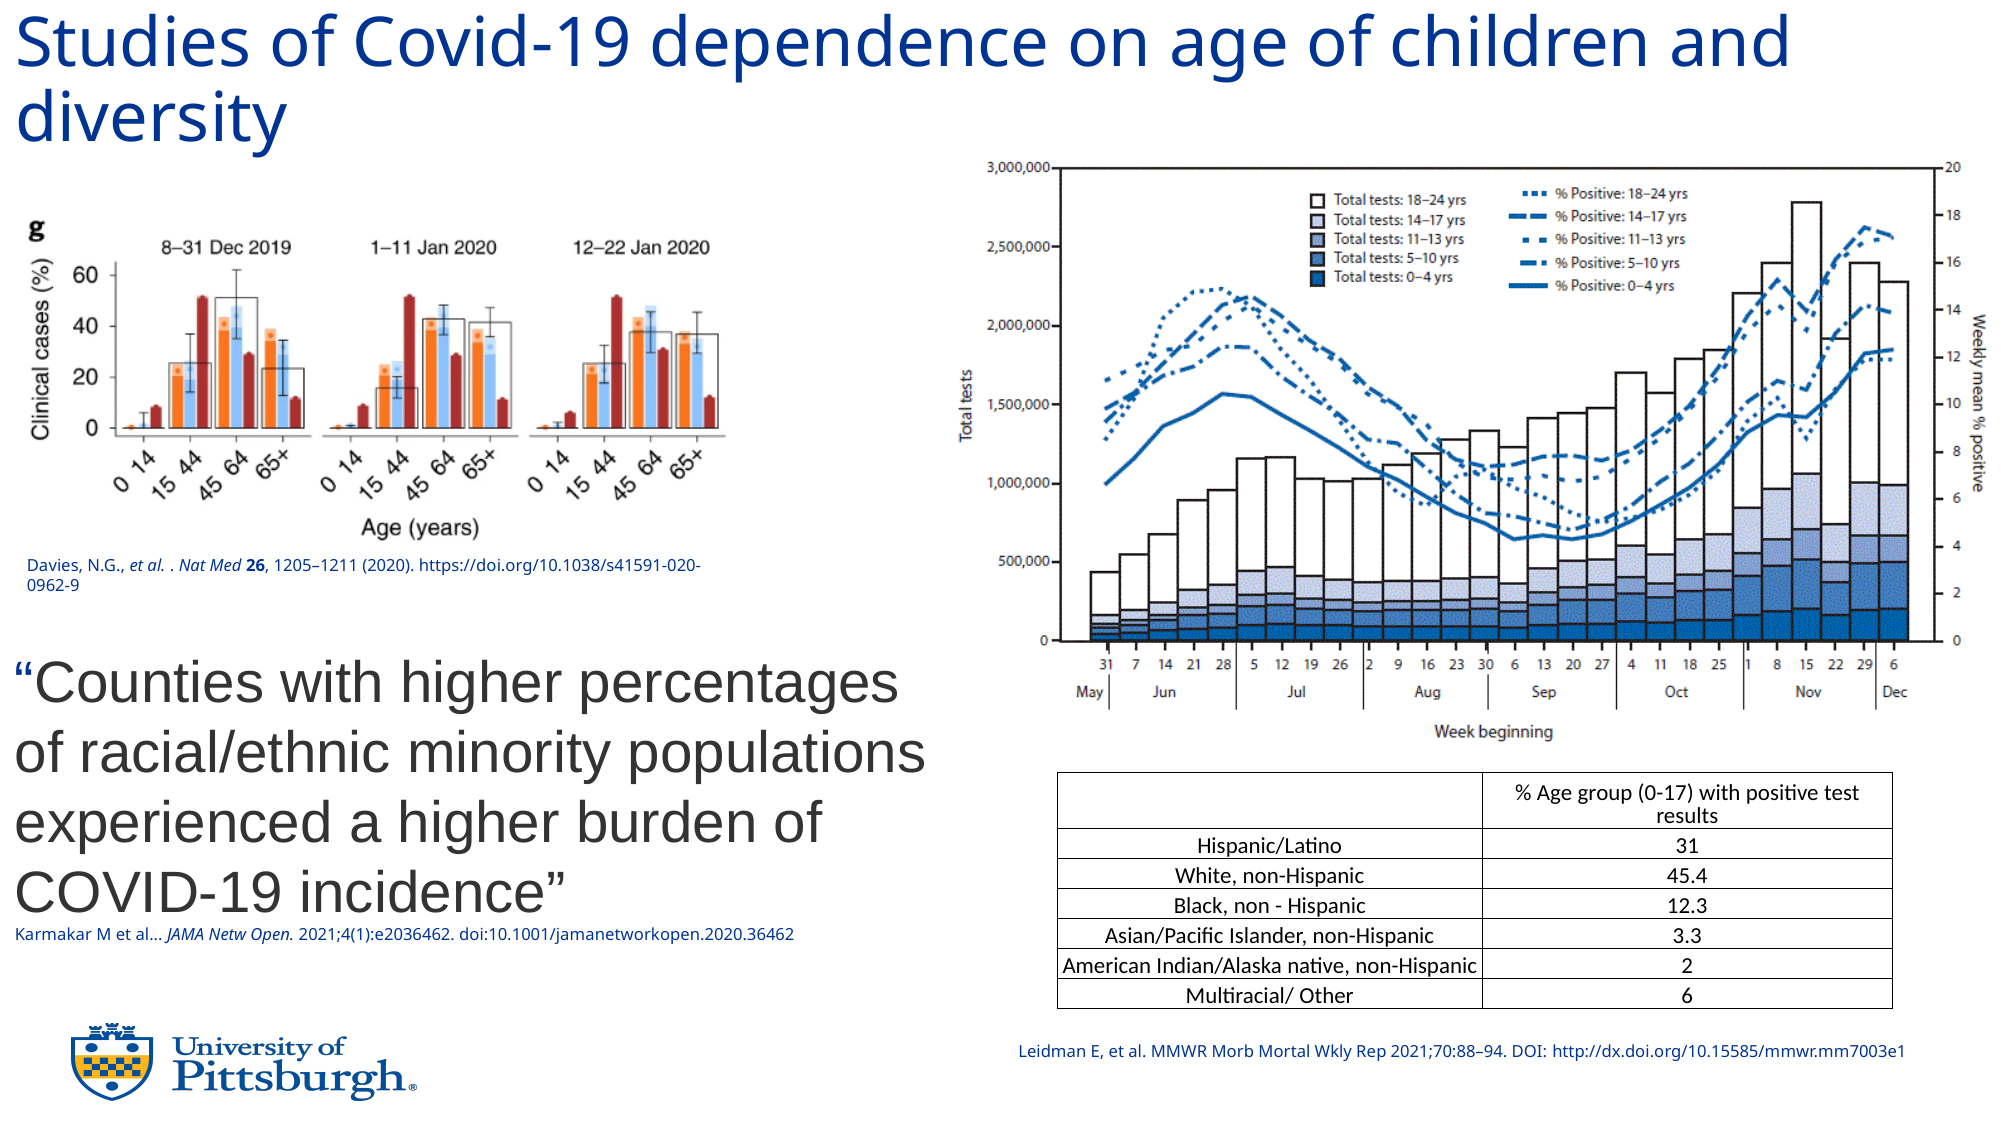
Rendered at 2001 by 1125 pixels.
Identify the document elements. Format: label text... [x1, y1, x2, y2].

table_cell 3.3 [1483, 919, 1892, 948]
text_box “Counties with higher percentages of racial/ethnic minority populations experienced a higher burden of COVID-19 incidence” Karmakar M et al... JAMA Netw Open. 2021;4(1):e2036462. doi:10.1001/jamanetworkopen.2020.36462 [0, 636, 950, 952]
table_cell Multiracial/ Other [1058, 979, 1482, 1008]
table_cell 45.4 [1483, 859, 1892, 888]
table_header [1058, 773, 1482, 828]
text_box Leidman E, et al. MMWR Morb Mortal Wkly Rep 2021;70:88–94. DOI: http://dx.doi.org/10.15585/mmwr.mm7003e1 [1003, 1033, 1947, 1071]
table_cell 12.3 [1483, 889, 1892, 918]
title Studies of Covid-19 dependence on age of children and diversity [0, 0, 2000, 178]
table_cell Black, non - Hispanic [1058, 889, 1482, 918]
table_cell 6 [1483, 979, 1892, 1008]
table_cell Hispanic/Latino [1058, 829, 1482, 858]
table_cell 31 [1483, 829, 1892, 858]
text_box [12, 193, 735, 583]
table_cell 2 [1483, 949, 1892, 978]
table_header % Age group (0-17) with positive test results [1483, 773, 1892, 828]
table_cell Asian/Pacific Islander, non-Hispanic [1058, 919, 1482, 948]
table_cell American Indian/Alaska native, non-Hispanic [1058, 949, 1482, 978]
picture [71, 1023, 417, 1101]
picture [949, 152, 2000, 749]
table_cell White, non-Hispanic [1058, 859, 1482, 888]
